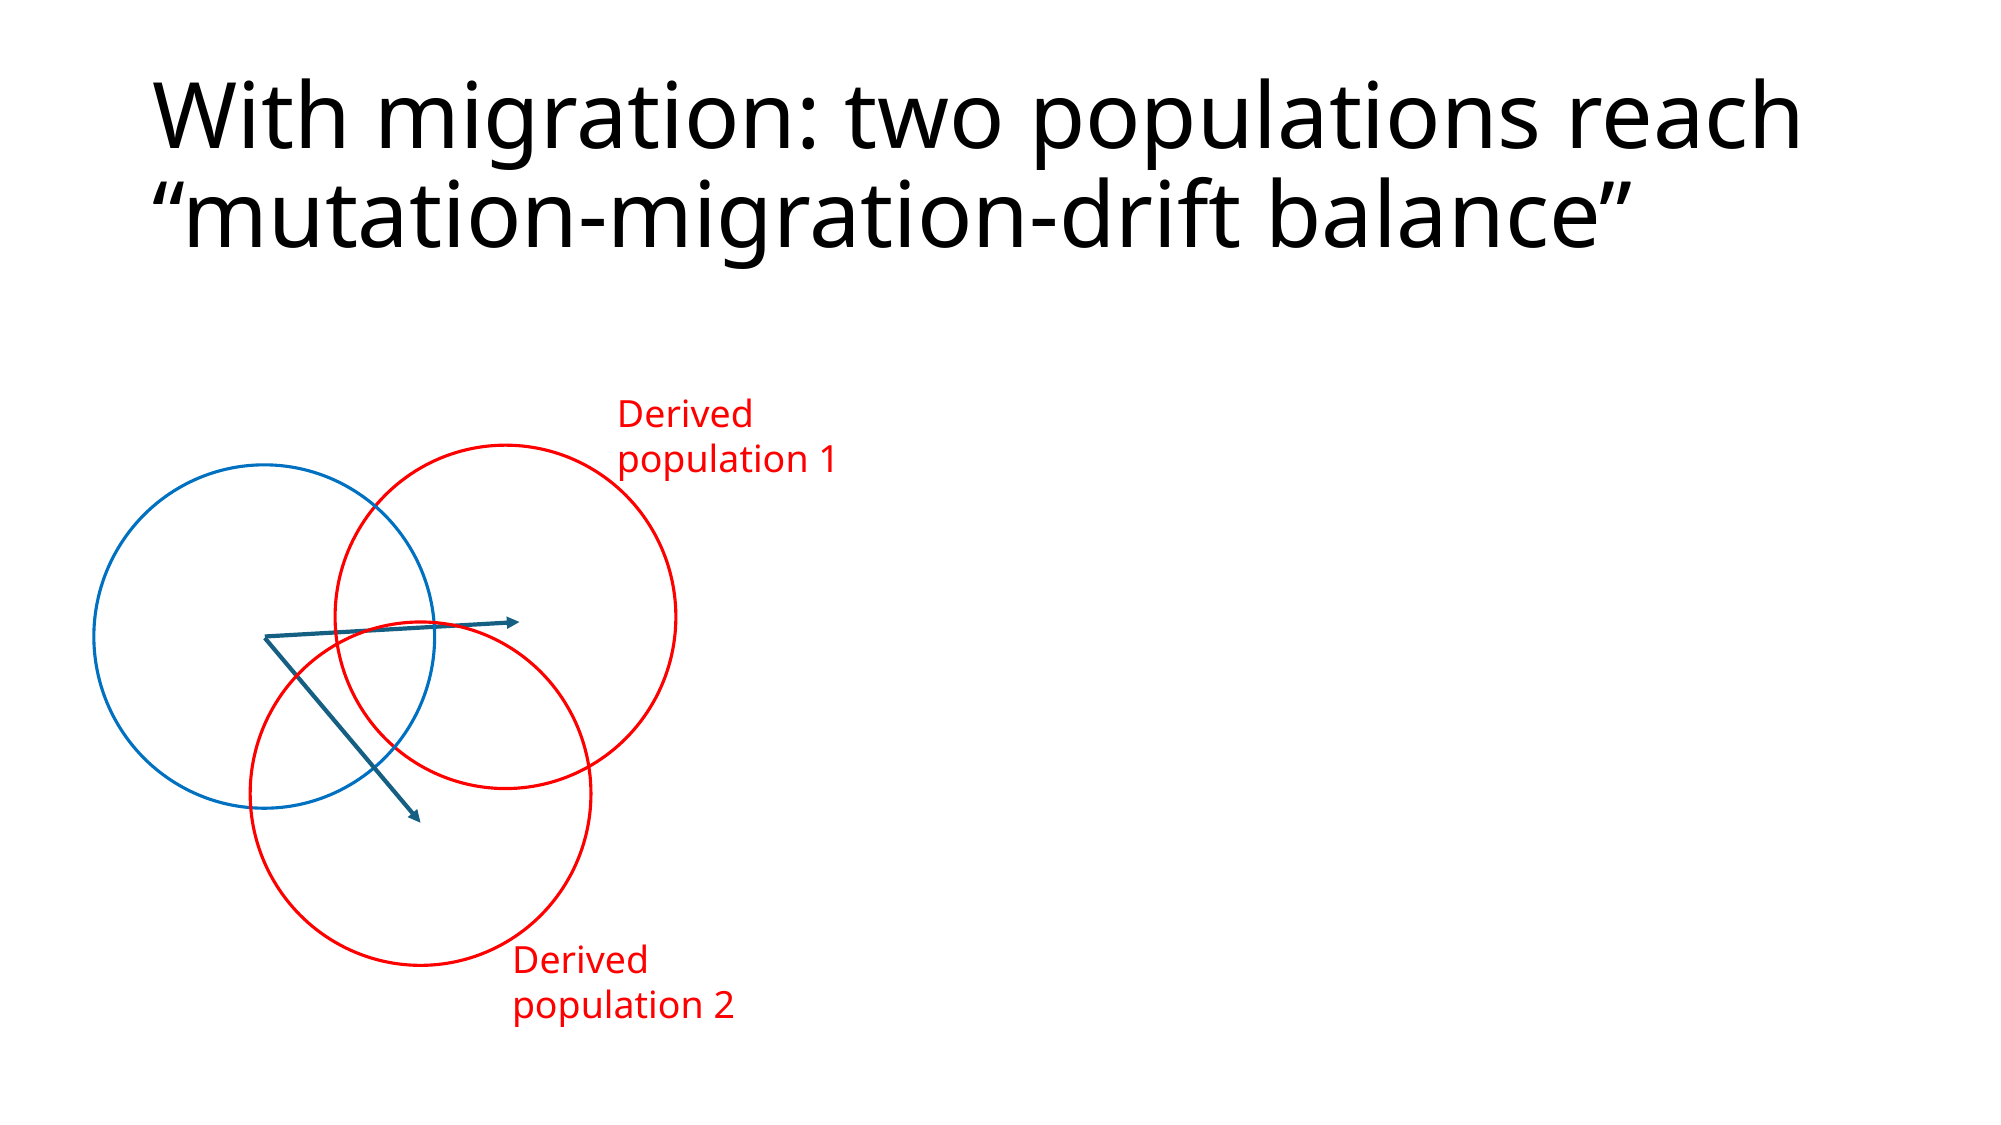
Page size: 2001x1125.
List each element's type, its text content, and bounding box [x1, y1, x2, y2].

text_box Derived population 1 [602, 382, 858, 488]
text_box [248, 637, 593, 967]
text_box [264, 637, 422, 824]
text_box [375, 443, 678, 768]
title With migration: two populations reach “mutation-migration-drift balance” [137, 59, 1863, 278]
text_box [264, 621, 520, 637]
text_box Derived population 2 [497, 928, 754, 1034]
text_box [92, 463, 436, 810]
